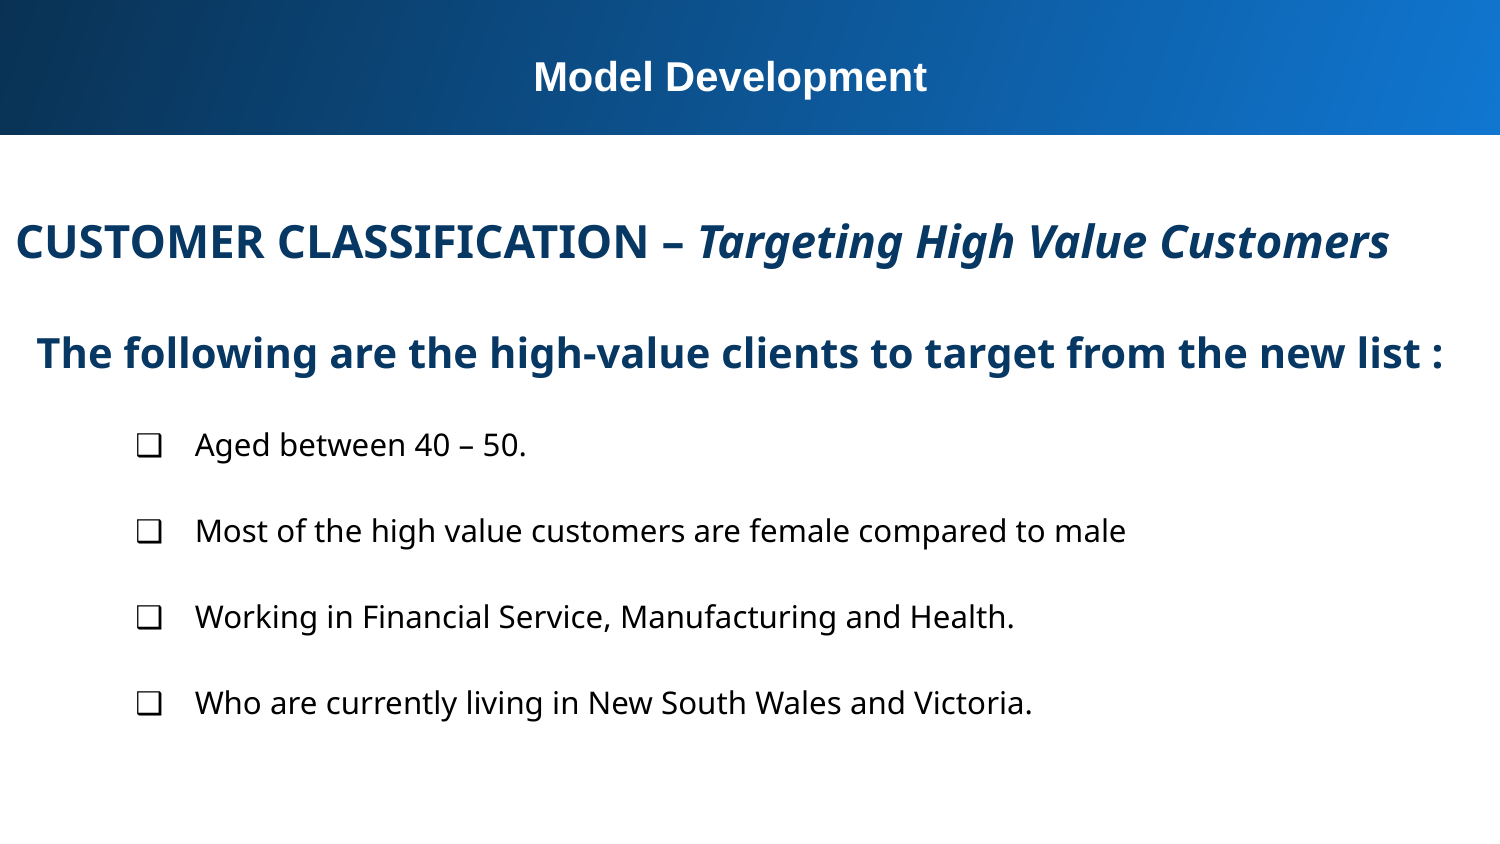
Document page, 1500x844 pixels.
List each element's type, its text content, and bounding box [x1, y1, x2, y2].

text_box Model Development [33, 34, 1439, 125]
list The following are the high-value clients to target from the new list : Aged between 40 – 50. Most of the high value customers are female compared to male Working in Financial Service, Manufacturing and Health. Who are currently living in New South Wales and Victoria. [20, 253, 1483, 825]
text_box CUSTOMER CLASSIFICATION – Targeting High Value Customers [0, 134, 1500, 273]
text_box [0, 0, 1500, 134]
